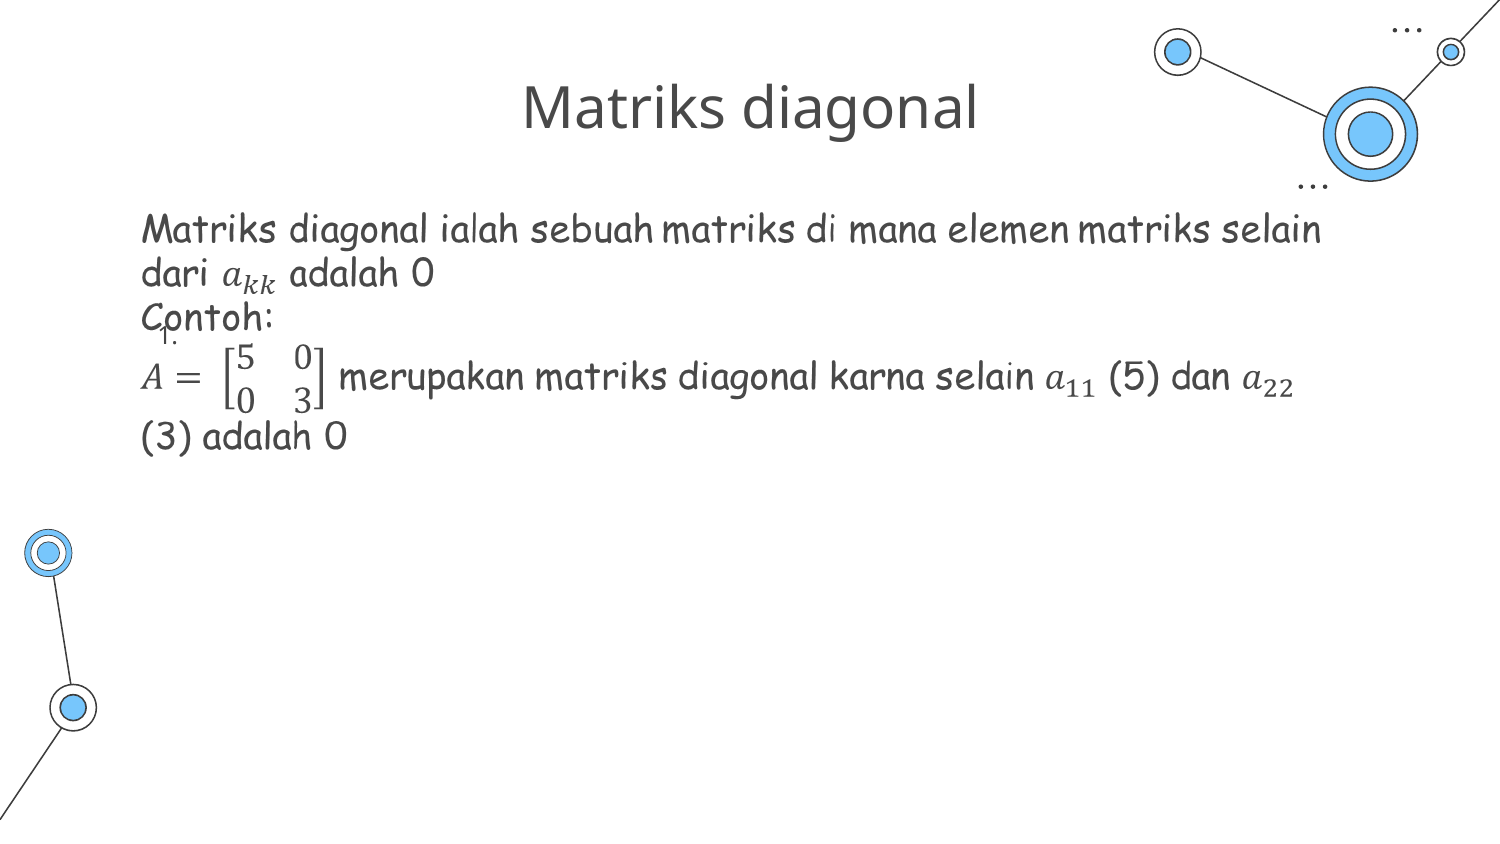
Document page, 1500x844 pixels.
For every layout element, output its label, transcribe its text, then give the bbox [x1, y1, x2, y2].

title Matriks diagonal [415, 55, 1086, 150]
list [117, 188, 1368, 481]
